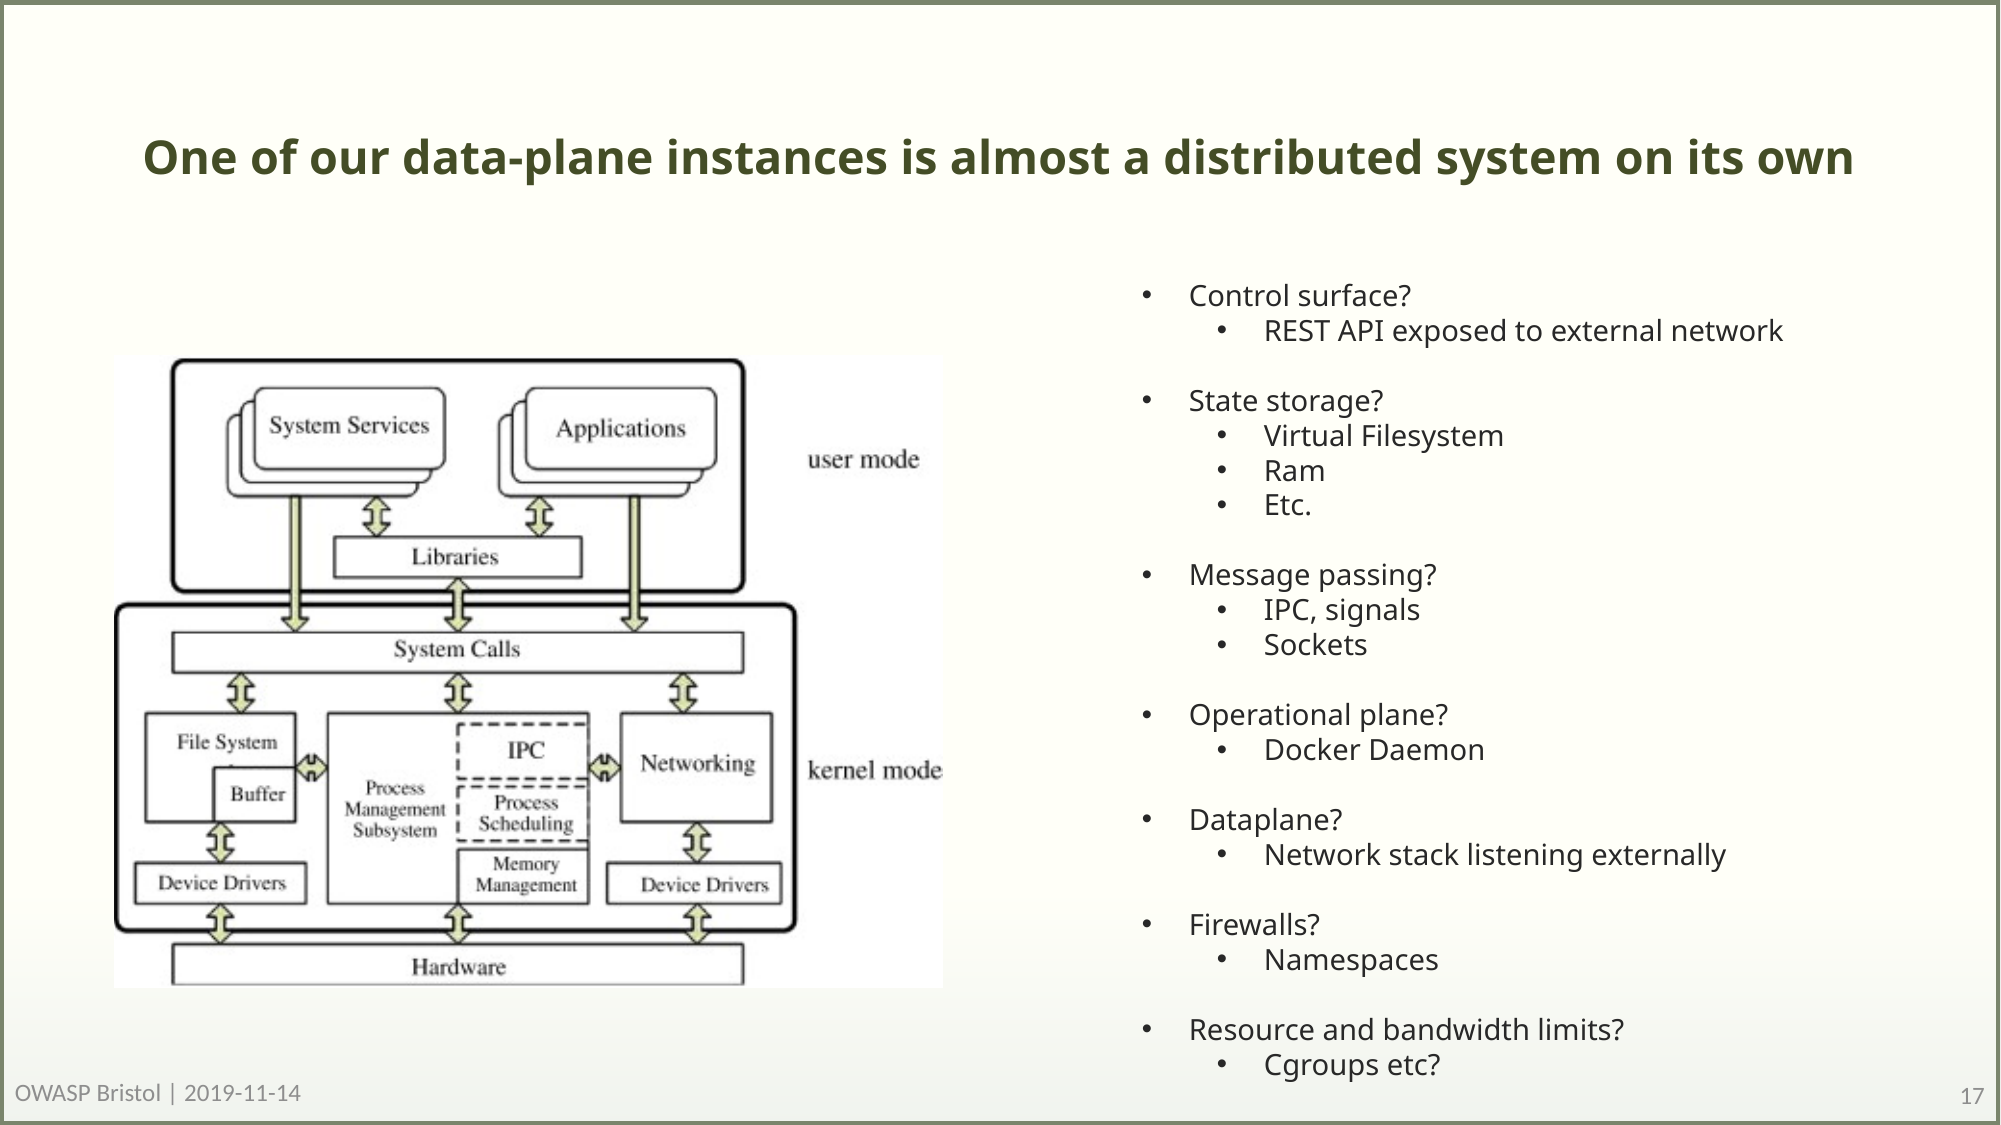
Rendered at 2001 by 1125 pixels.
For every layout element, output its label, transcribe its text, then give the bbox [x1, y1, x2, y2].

slide_number 17 [1550, 1065, 2000, 1125]
text_box Control surface? REST API exposed to external network State storage? Virtual Filesystem Ram Etc. Message passing? IPC, signals Sockets Operational plane? Docker Daemon Dataplane? Network stack listening externally Firewalls? Namespaces Resource and bandwidth limits? Cgroups etc? [1127, 269, 1932, 1089]
footer OWASP Bristol | 2019-11-14 [0, 1061, 675, 1121]
title One of our data-plane instances is almost a distributed system on its own [114, 122, 1886, 197]
picture [114, 355, 943, 988]
